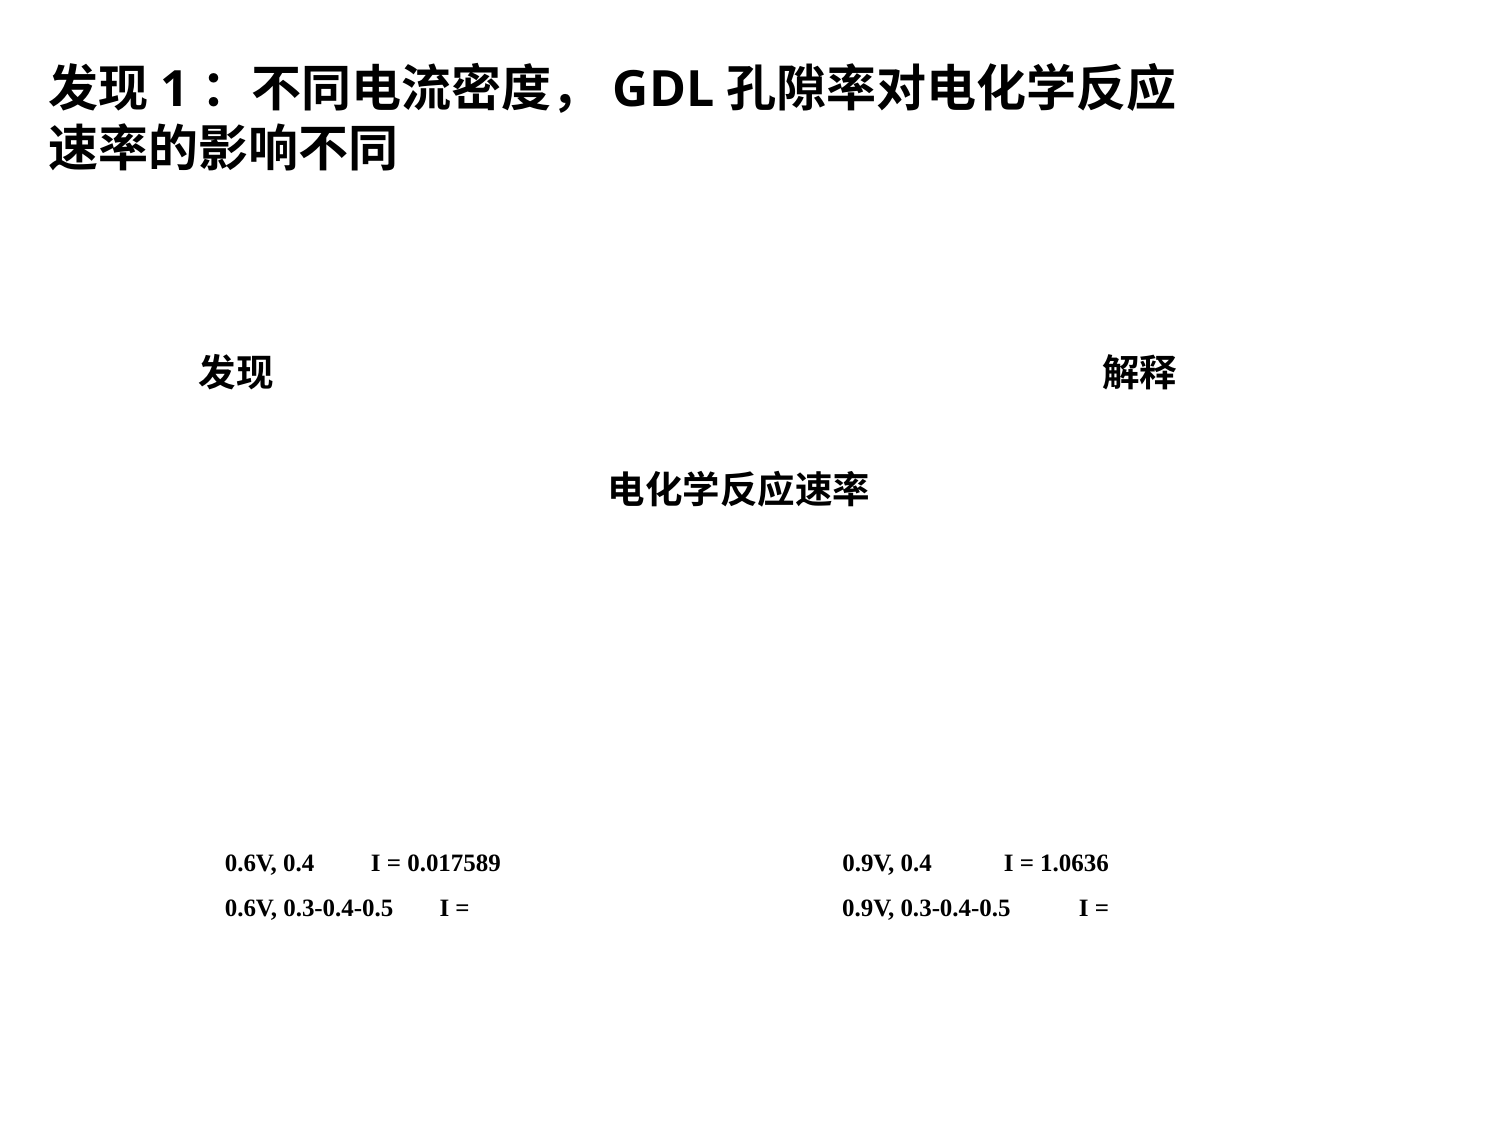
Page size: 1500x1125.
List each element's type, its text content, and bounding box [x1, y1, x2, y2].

text_box 0.9V, 0.4 [827, 838, 989, 884]
text_box I = [1064, 884, 1322, 929]
text_box 发现1：不同电流密度，GDL孔隙率对电化学反应速率的影响不同 [33, 48, 1201, 184]
text_box I = [424, 884, 683, 929]
text_box 电化学反应速率 [592, 458, 886, 519]
text_box 0.9V, 0.3-0.4-0.5 [827, 884, 1064, 929]
text_box 发现 [183, 341, 289, 402]
text_box I = 1.0636 [989, 838, 1247, 884]
text_box 解释 [1087, 341, 1193, 402]
text_box 0.6V, 0.4 [210, 838, 356, 884]
text_box 0.6V, 0.3-0.4-0.5 [209, 884, 424, 929]
text_box I = 0.017589 [356, 838, 614, 884]
